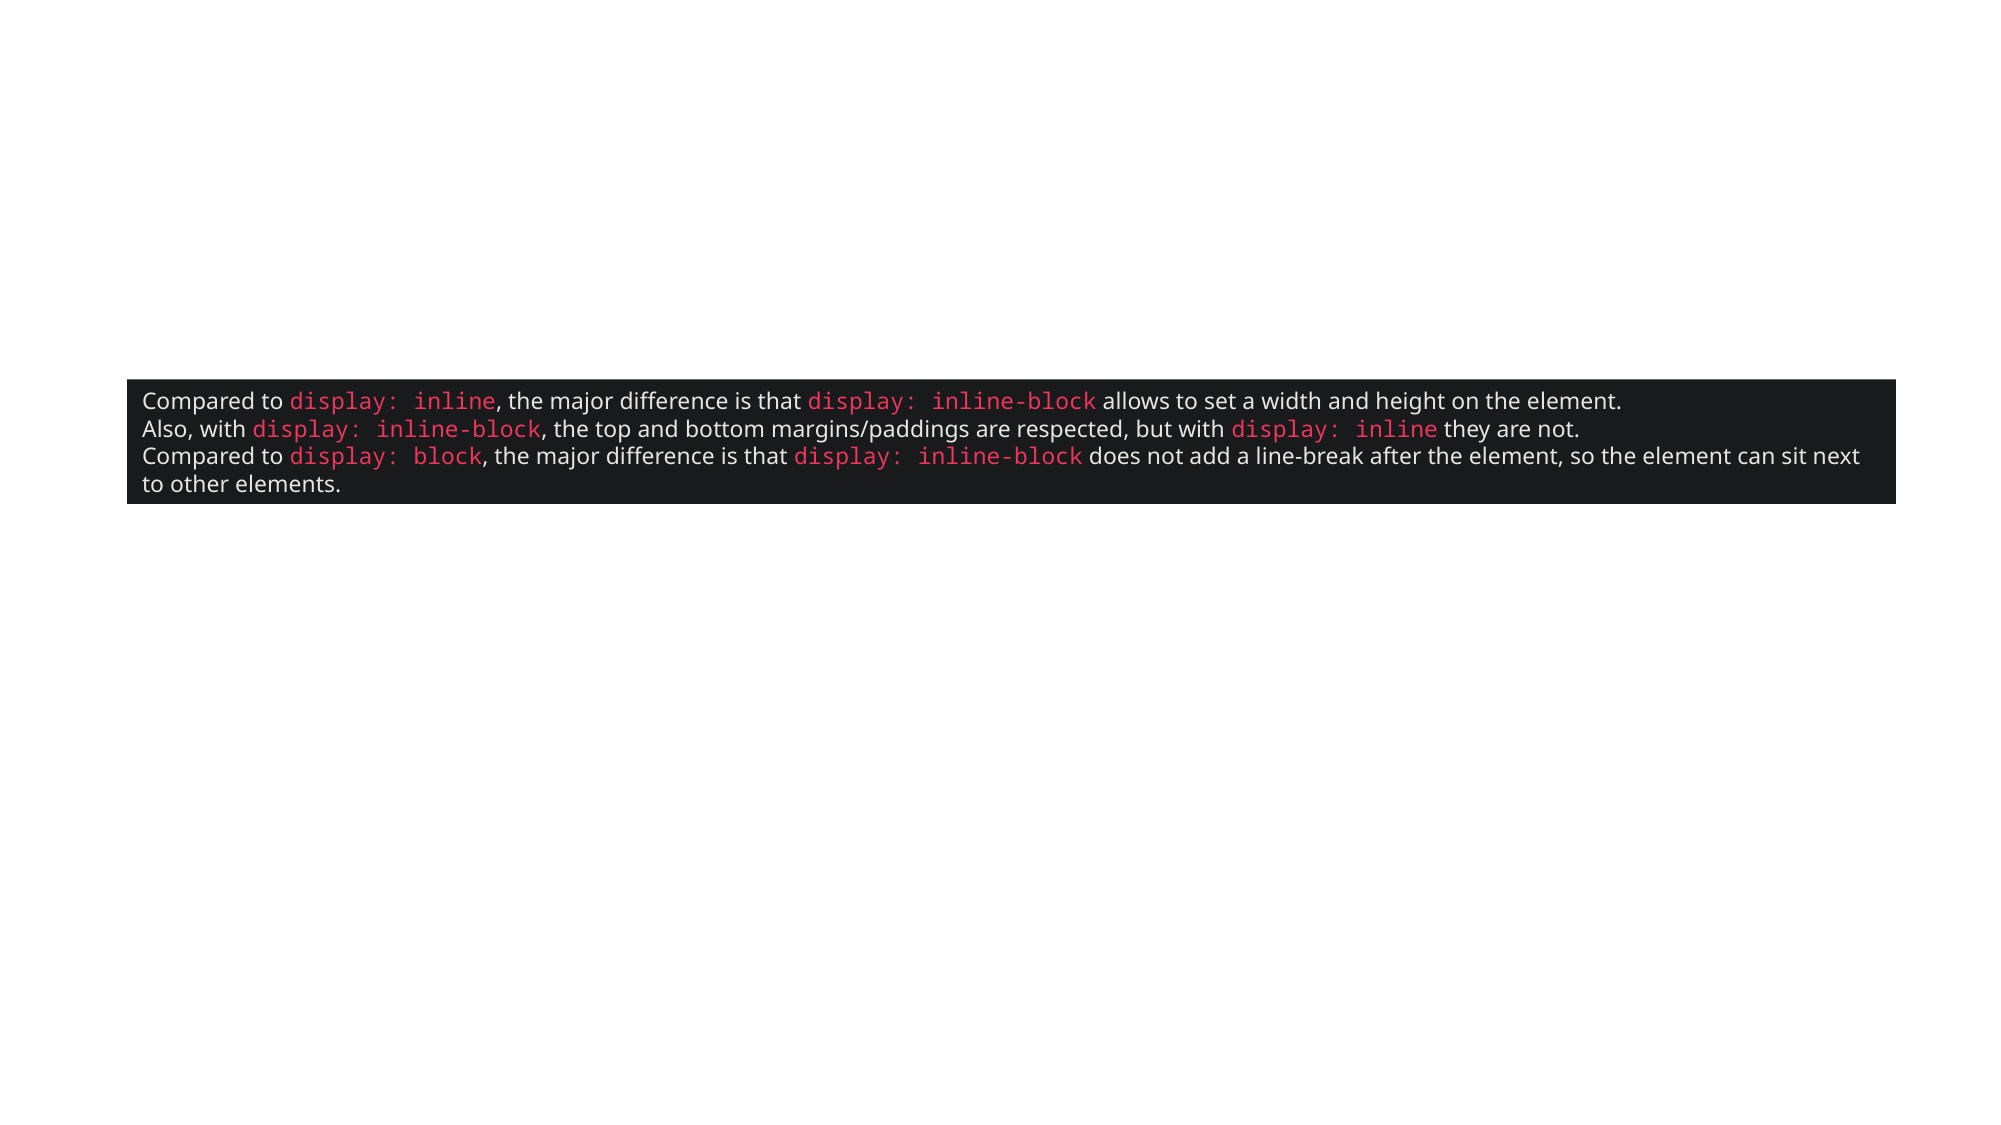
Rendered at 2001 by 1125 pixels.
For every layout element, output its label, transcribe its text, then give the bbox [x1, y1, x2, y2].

text_box Compared to display: inline, the major difference is that display: inline-block allows to set a width and height on the element. Also, with display: inline-block, the top and bottom margins/paddings are respected, but with display: inline they are not. Compared to display: block, the major difference is that display: inline-block does not add a line-break after the element, so the element can sit next to other elements. [127, 379, 1896, 504]
